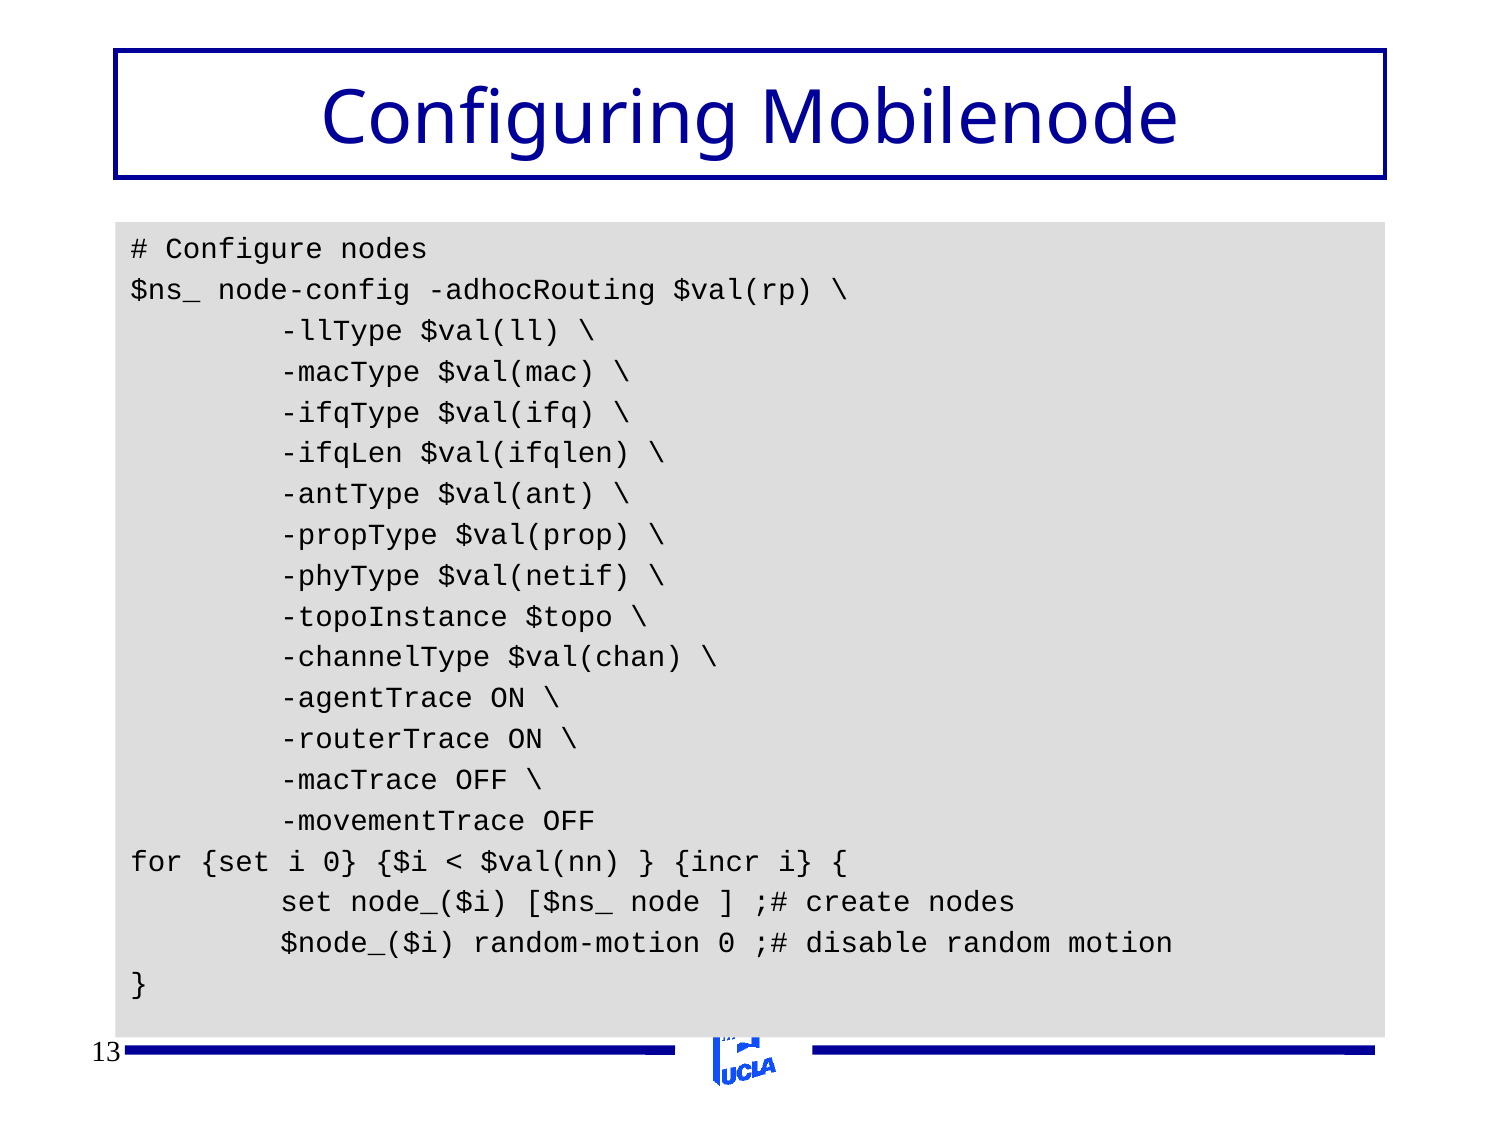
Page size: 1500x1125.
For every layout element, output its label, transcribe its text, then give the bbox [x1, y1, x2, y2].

picture [704, 1038, 785, 1090]
text_box 13 [62, 1025, 150, 1075]
list # Configure nodes $ns_ node-config -adhocRouting $val(rp) \ -llType $val(ll) \ -macType $val(mac) \ -ifqType $val(ifq) \ -ifqLen $val(ifqlen) \ -antType $val(ant) \ -propType $val(prop) \ -phyType $val(netif) \ -topoInstance $topo \ -channelType $val(chan) \ -agentTrace ON \ -routerTrace ON \ -macTrace OFF \ -movementTrace OFF for {set i 0} {$i < $val(nn) } {incr i} { set node_($i) [$ns_ node ] ;# create nodes $node_($i) random-motion 0 ;# disable random motion } [115, 222, 1385, 1038]
title Configuring Mobilenode [113, 48, 1387, 180]
